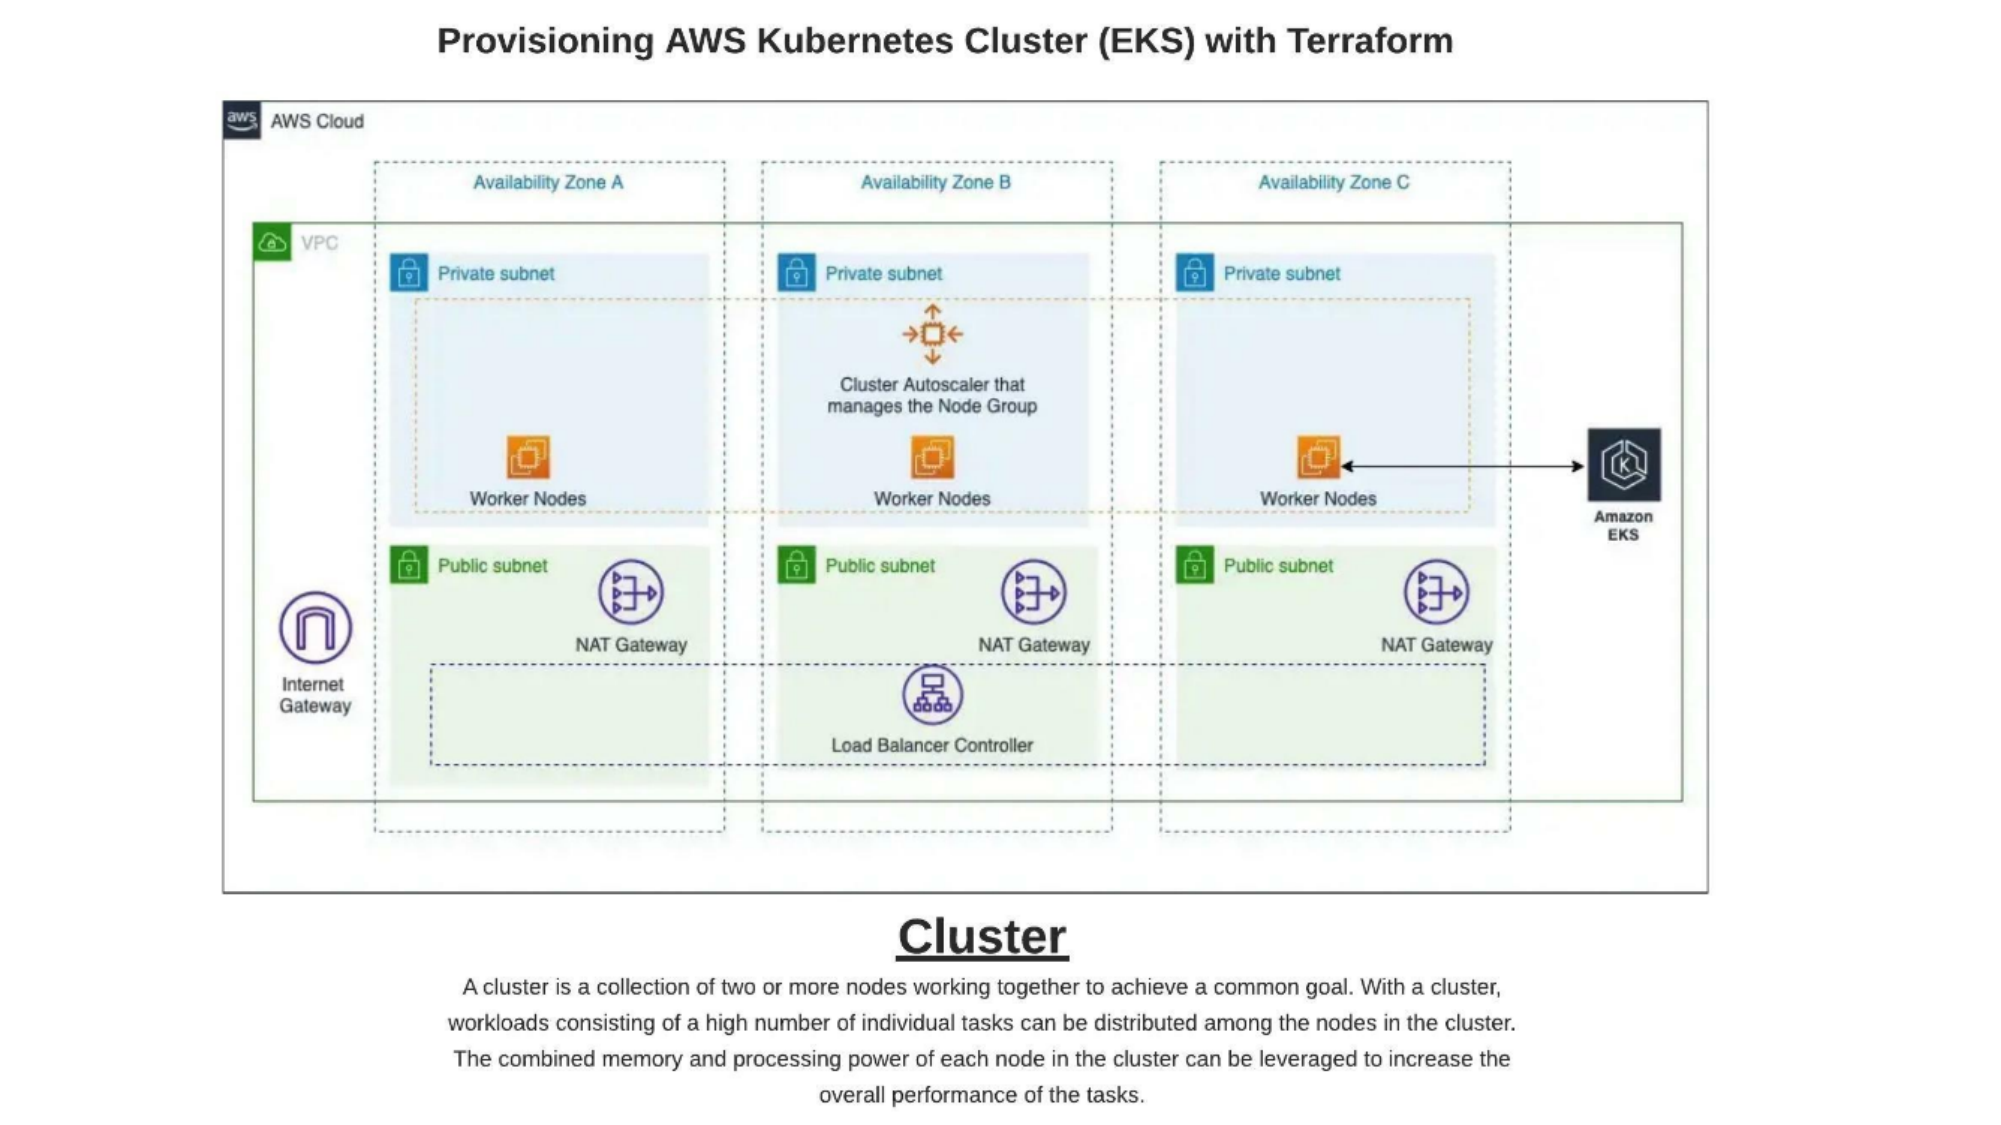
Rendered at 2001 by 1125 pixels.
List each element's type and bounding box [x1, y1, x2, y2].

picture [186, 0, 1725, 1125]
